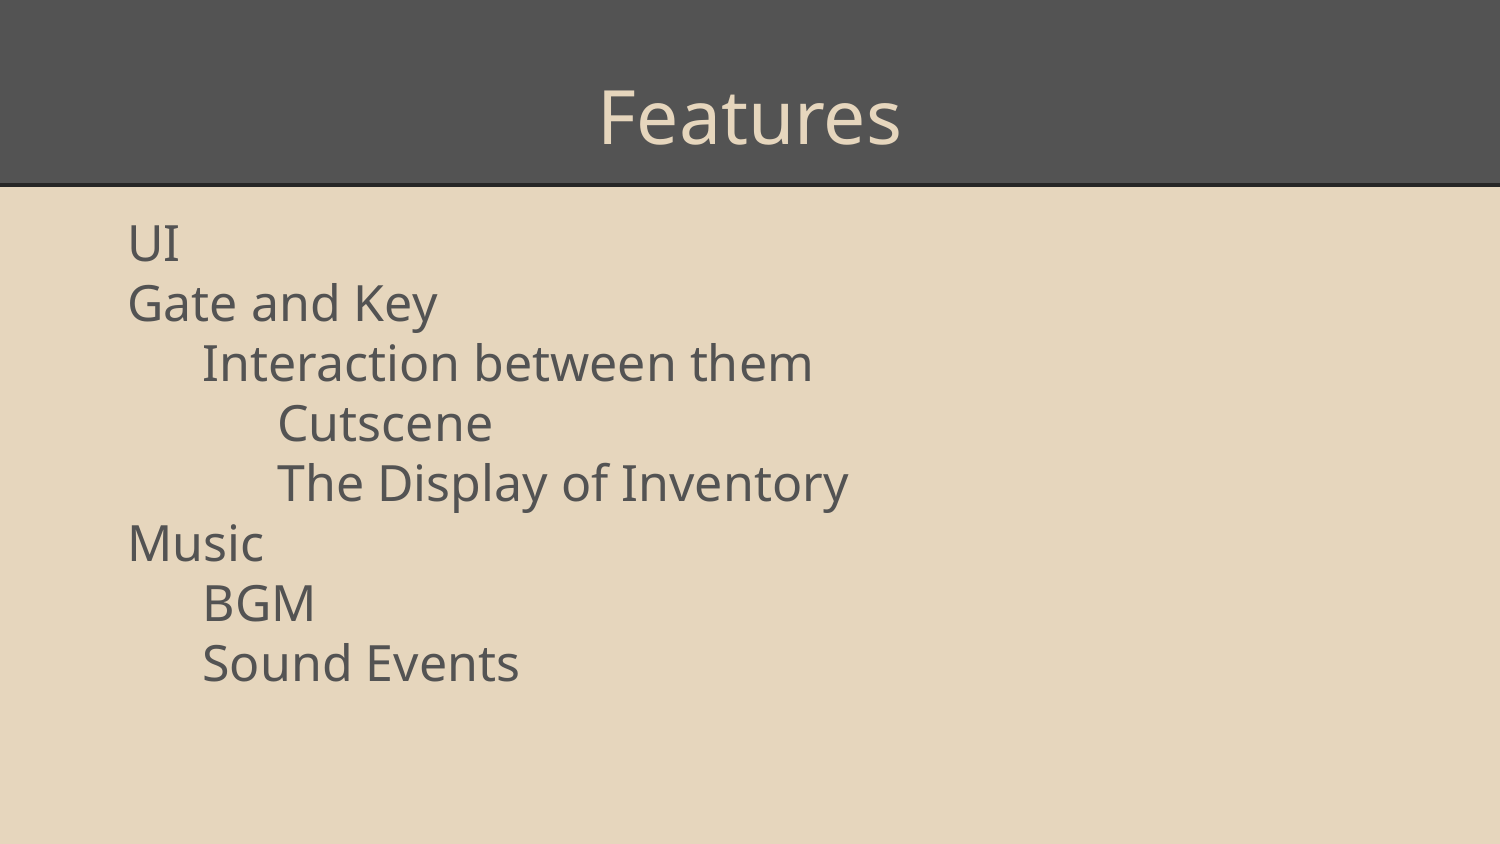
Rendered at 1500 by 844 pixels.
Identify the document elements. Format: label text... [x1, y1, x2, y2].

title Features [75, 33, 1425, 175]
list UI Gate and Key Interaction between them Cutscene The Display of Inventory Music BGM Sound Events [75, 196, 1425, 808]
